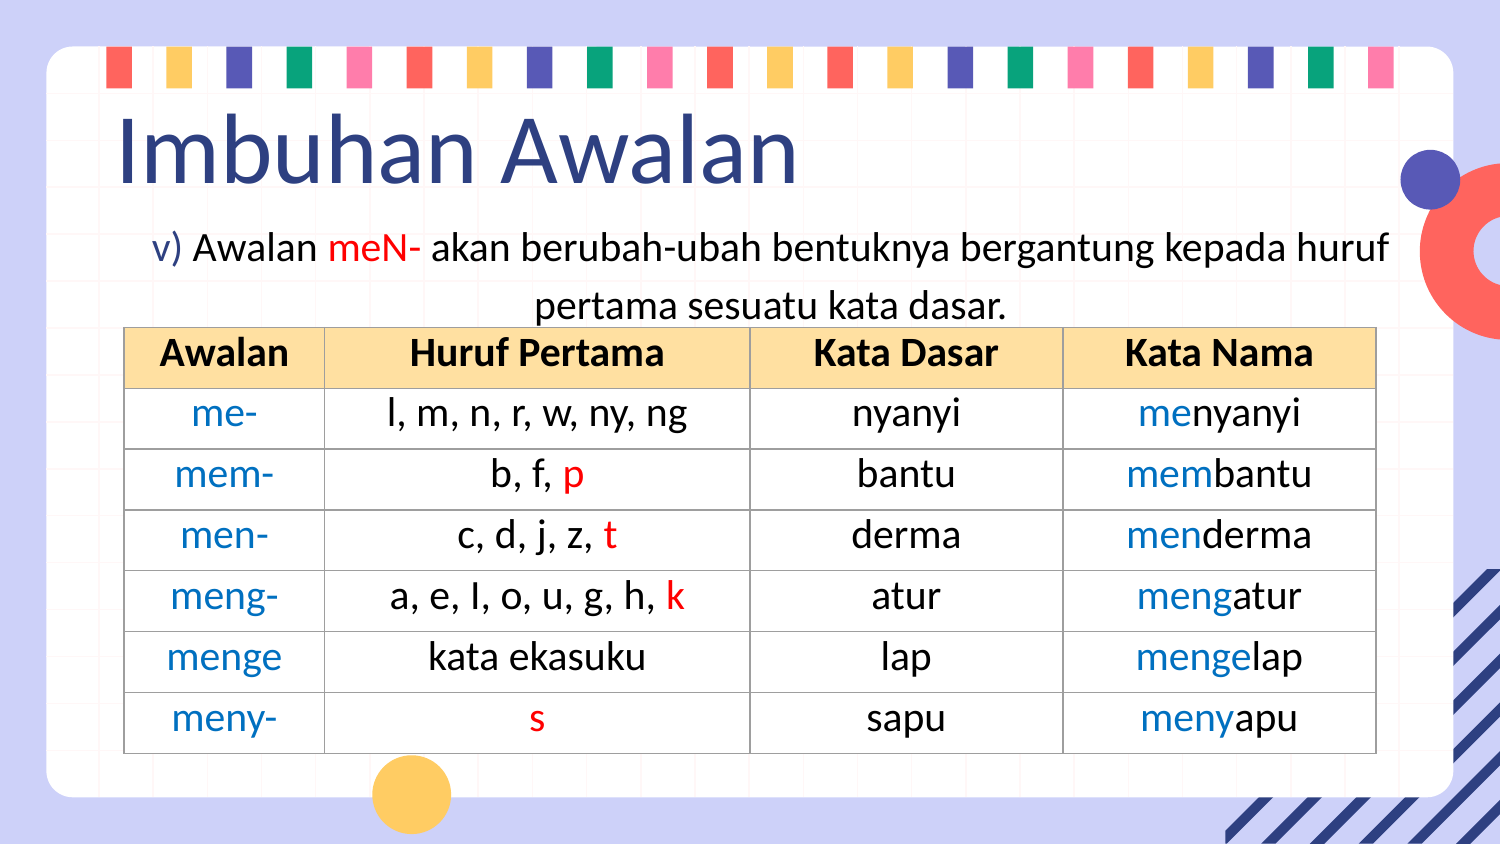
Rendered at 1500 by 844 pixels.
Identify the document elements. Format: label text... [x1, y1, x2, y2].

table_cell c, d, j, z, t [325, 511, 749, 570]
table_cell nyanyi [751, 389, 1062, 448]
table_header Huruf Pertama [325, 328, 749, 388]
table_cell mem- [125, 450, 324, 509]
table_cell menyapu [1064, 693, 1375, 753]
table_cell atur [751, 571, 1062, 631]
table_cell menge [125, 632, 324, 692]
table_cell mengatur [1064, 571, 1375, 631]
table_cell me- [125, 389, 324, 448]
text_box [1400, 149, 1461, 210]
table_cell meny- [125, 693, 324, 753]
table_cell b, f, p [325, 450, 749, 509]
table_cell kata ekasuku [325, 632, 749, 692]
table_cell menderma [1064, 511, 1375, 570]
table_cell men- [125, 511, 324, 570]
table_cell l, m, n, r, w, ny, ng [325, 389, 749, 448]
table_header Awalan [125, 328, 324, 388]
title Imbuhan Awalan [100, 68, 1366, 186]
table_cell membantu [1064, 450, 1375, 509]
subtitle v) Awalan meN- akan berubah-ubah bentuknya bergantung kepada huruf pertama sesuatu kata dasar. [88, 197, 1431, 729]
table_cell s [325, 693, 749, 753]
table_cell a, e, I, o, u, g, h, k [325, 571, 749, 631]
table_cell derma [751, 511, 1062, 570]
table_cell bantu [751, 450, 1062, 509]
table_cell meng- [125, 571, 324, 631]
table_cell menyanyi [1064, 389, 1375, 448]
table_header Kata Dasar [751, 328, 1062, 388]
table_cell sapu [751, 693, 1062, 753]
table_cell lap [751, 632, 1062, 692]
table_cell mengelap [1064, 632, 1375, 692]
table_header Kata Nama [1064, 328, 1375, 388]
